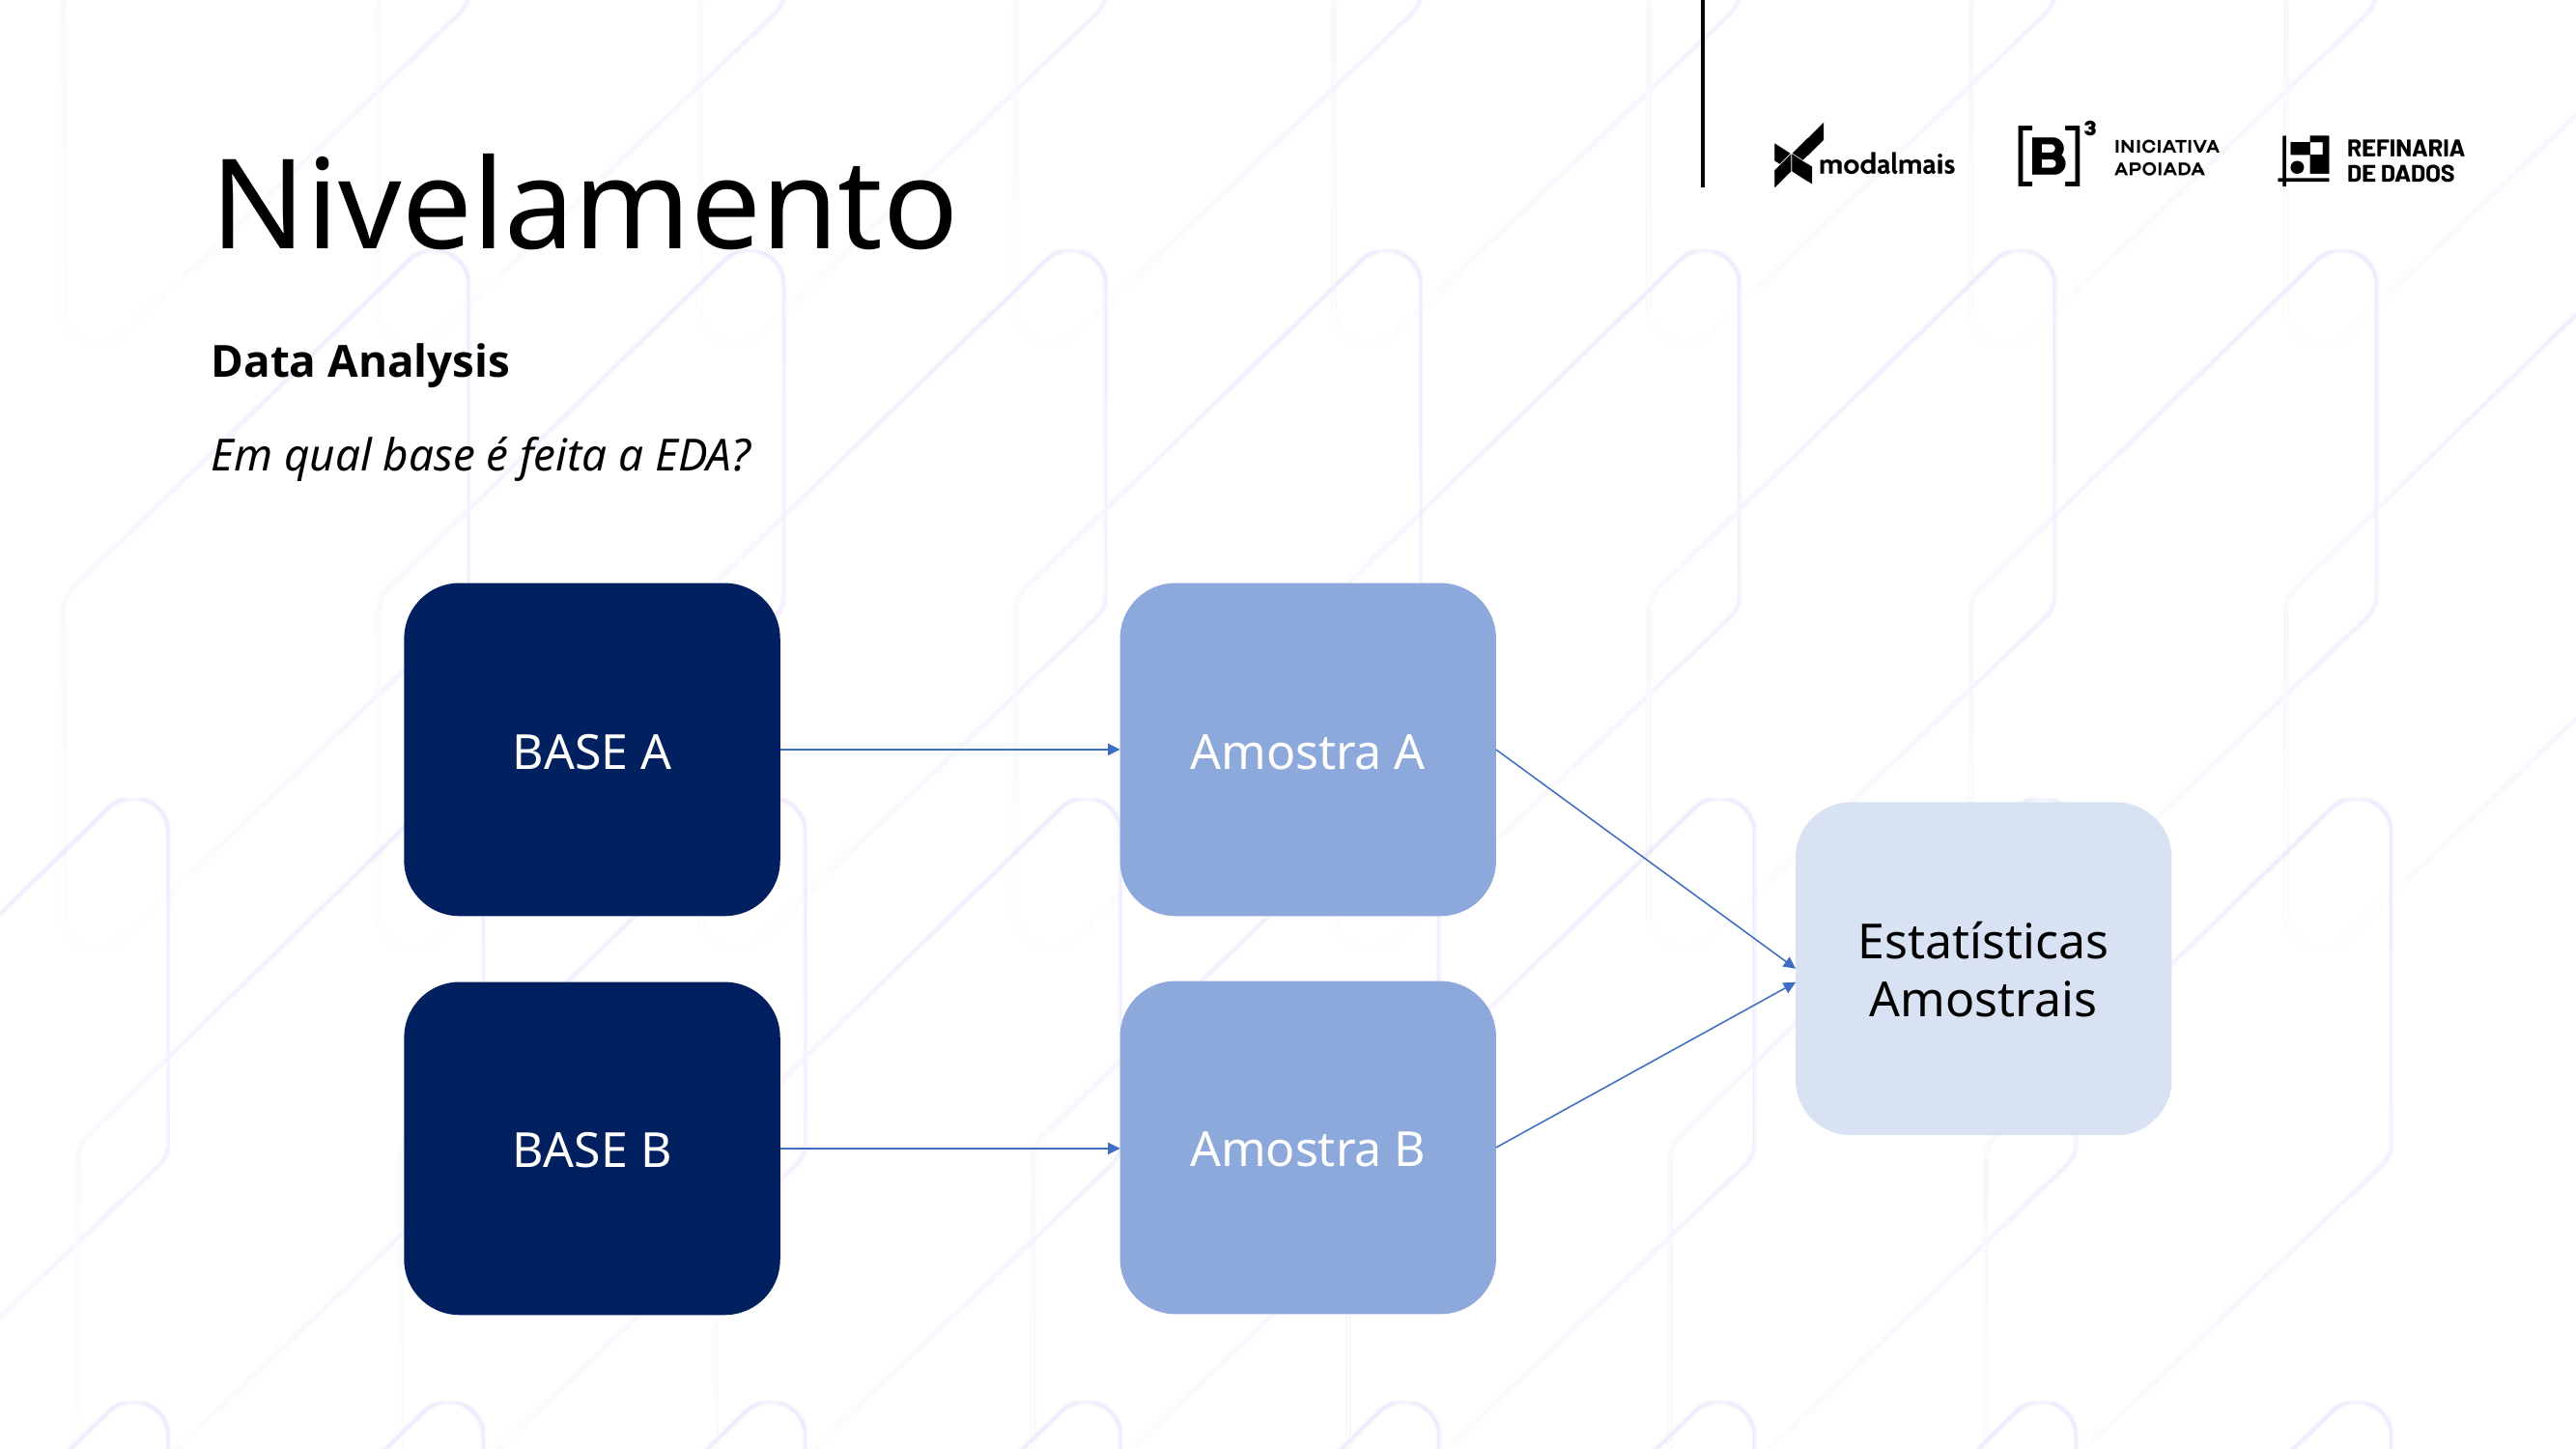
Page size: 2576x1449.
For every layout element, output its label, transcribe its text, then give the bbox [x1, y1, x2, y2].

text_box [404, 582, 2172, 1316]
title Nivelamento [197, 133, 1659, 260]
text_box Data Analysis Em qual base é feita a EDA? [196, 326, 2405, 669]
picture [1774, 120, 2465, 187]
